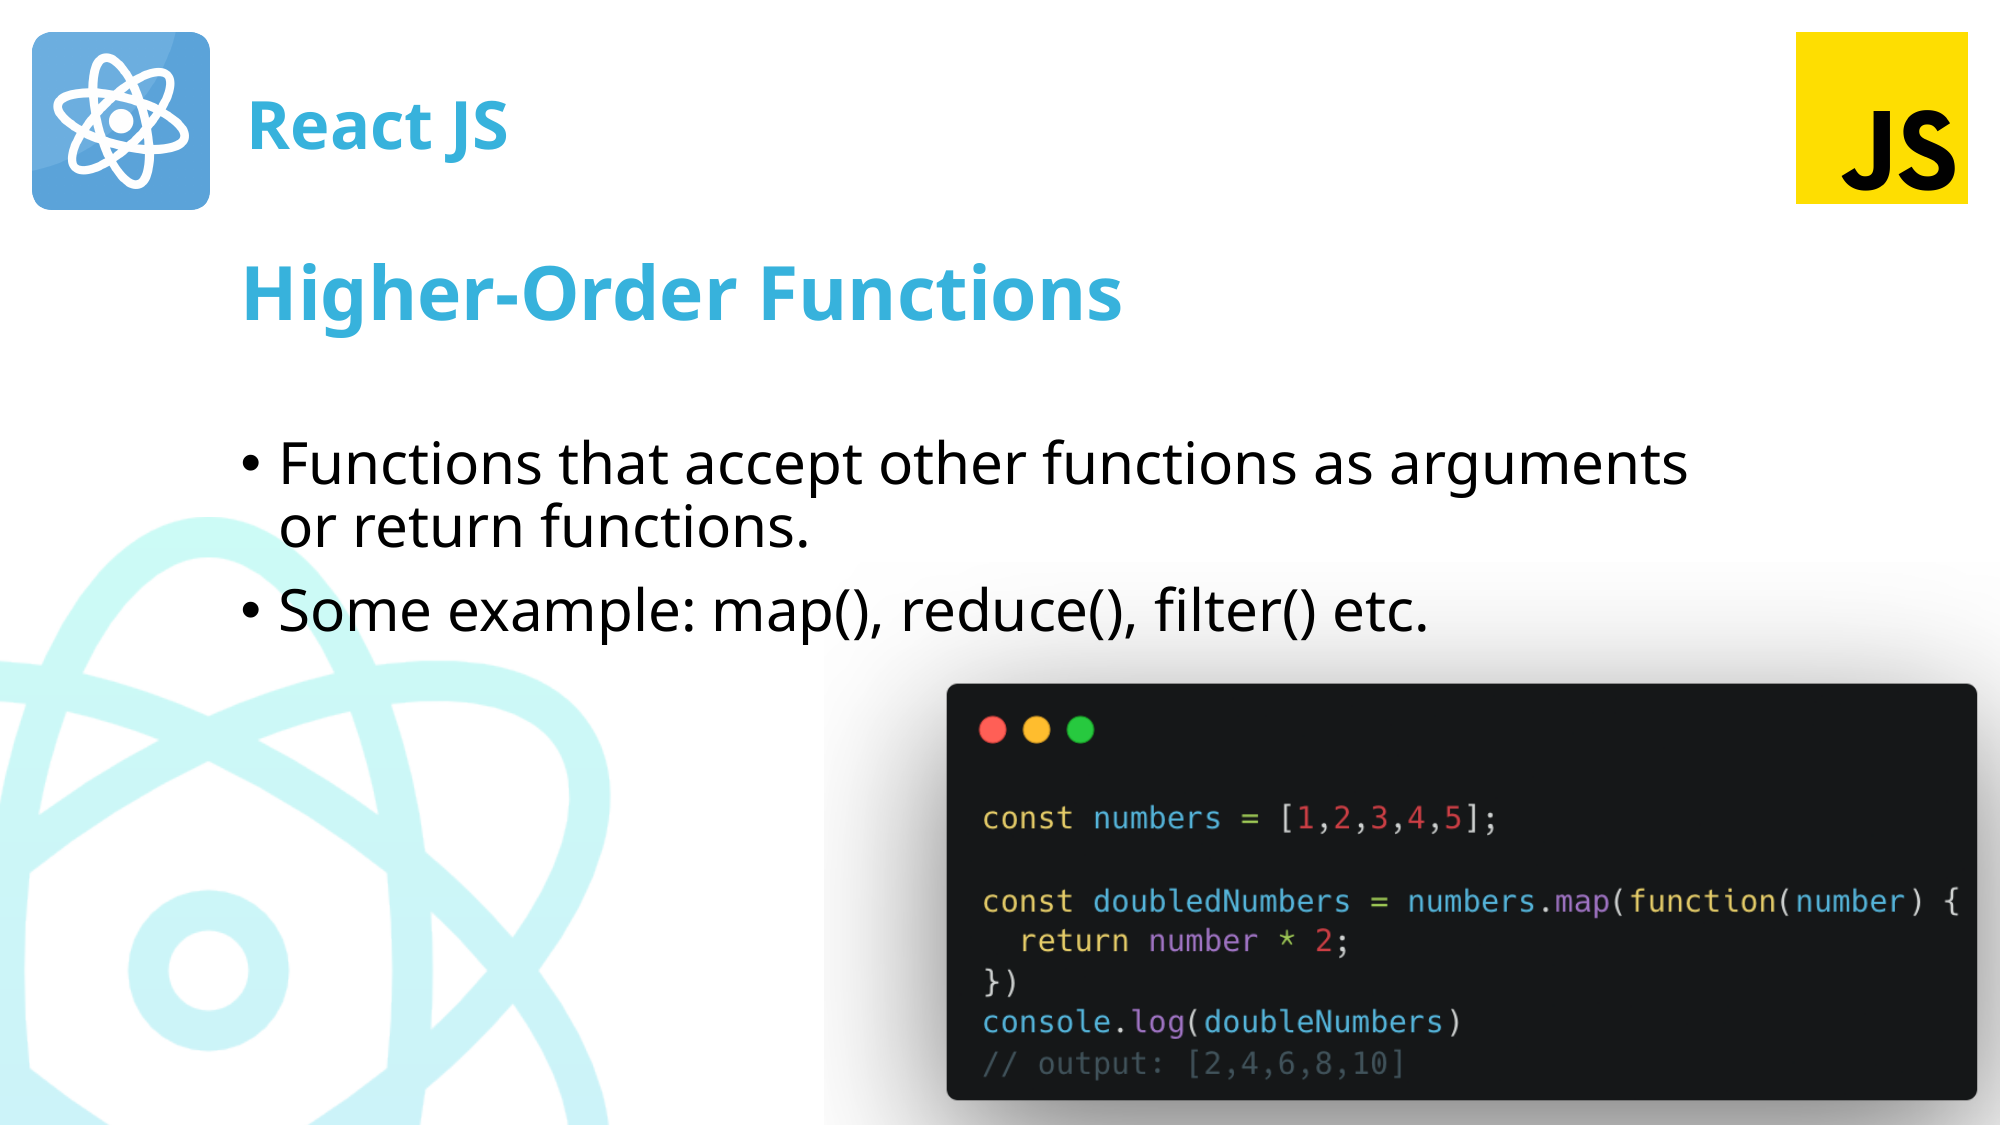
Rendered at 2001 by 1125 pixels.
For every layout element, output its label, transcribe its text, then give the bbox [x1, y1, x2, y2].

list Functions that accept other functions as arguments or return functions. Some example: map(), reduce(), filter() etc. [225, 426, 1771, 1014]
picture [1796, 32, 1968, 204]
picture [32, 32, 210, 210]
title Higher-Order Functions [225, 248, 1771, 389]
picture [823, 561, 2000, 1125]
